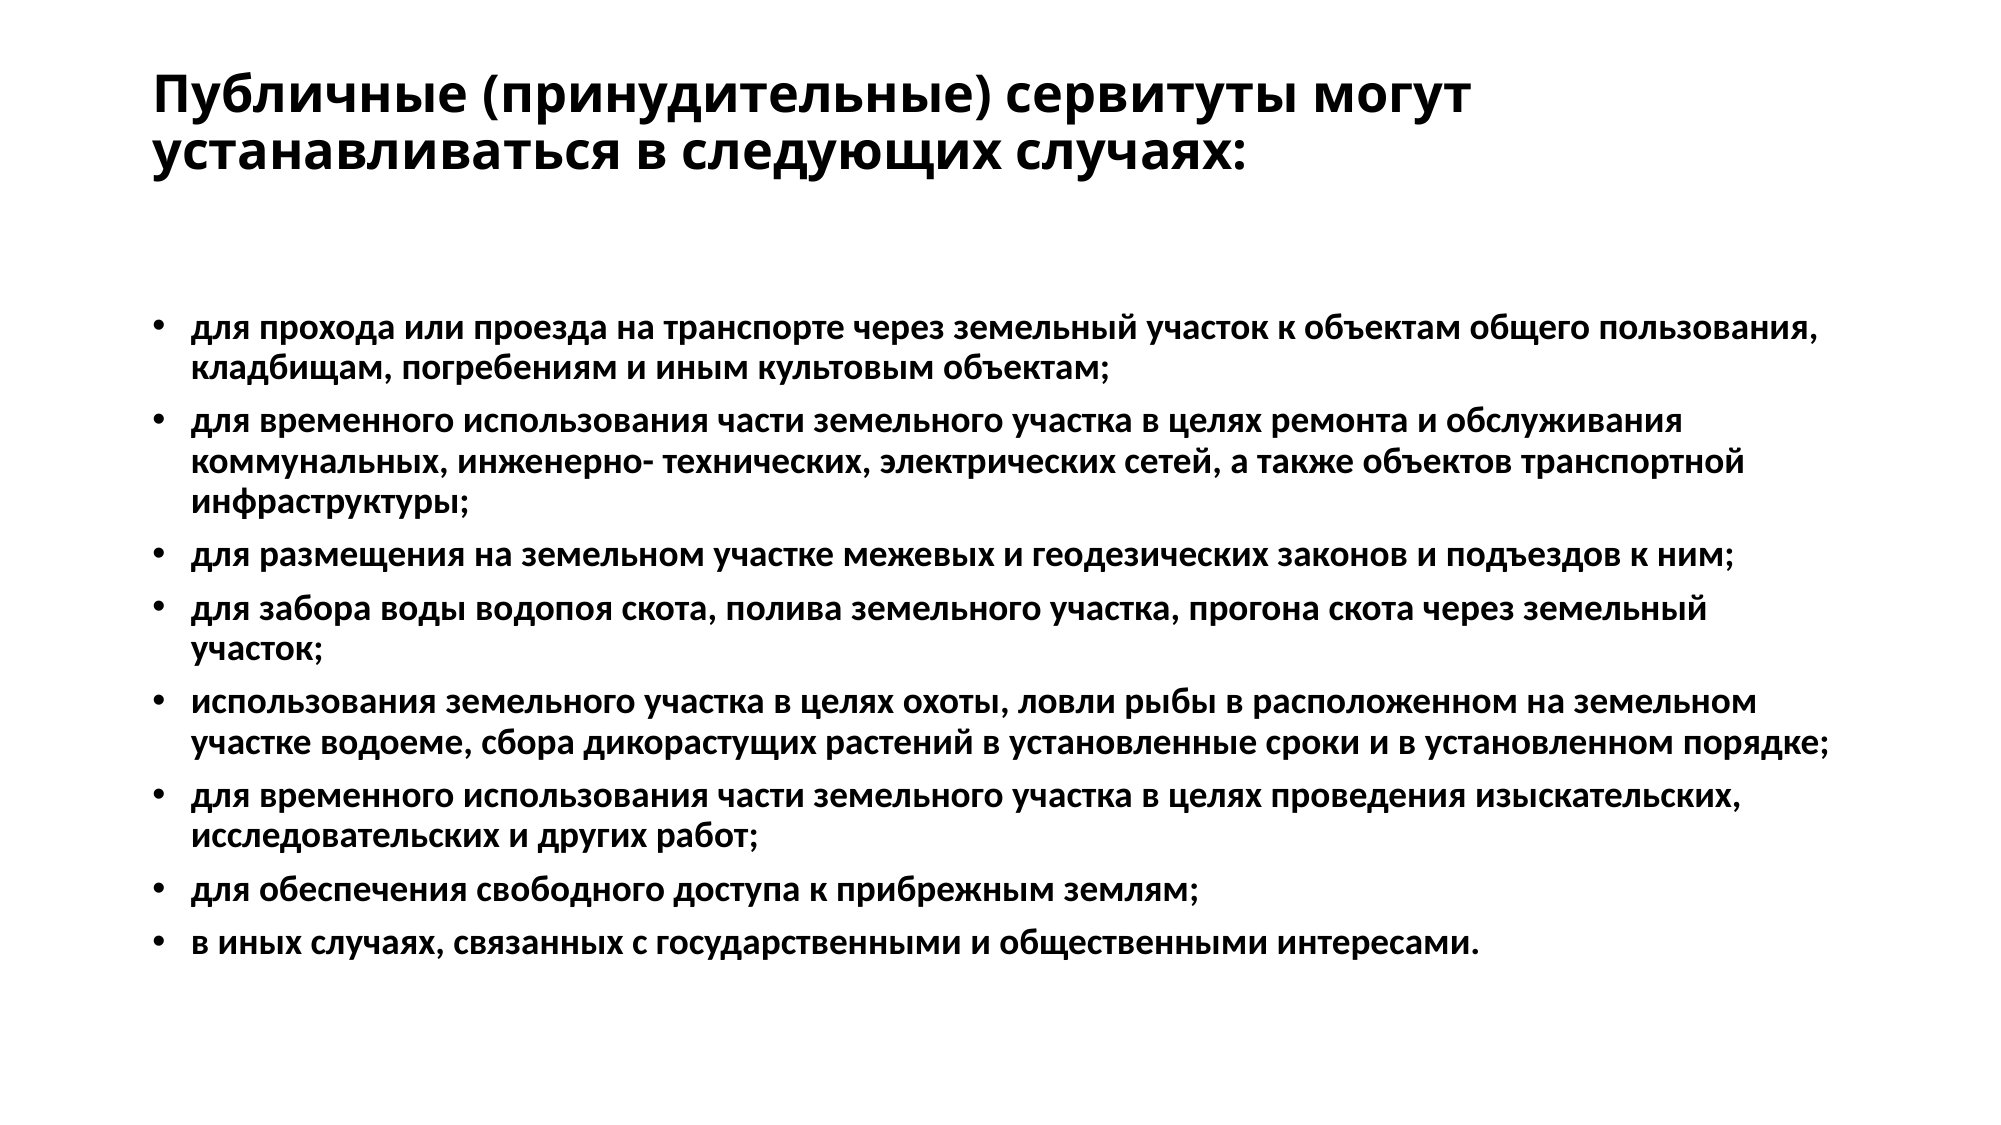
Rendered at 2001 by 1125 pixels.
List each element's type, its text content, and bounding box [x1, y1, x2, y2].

list для прохода или проезда на транспорте через земельный участок к объектам общего пользования, кладбищам, погребениям и иным культовым объектам; для временного использования части земельного участка в целях ремонта и обслуживания коммунальных, инженерно- технических, электрических сетей, а также объектов транспортной инфраструктуры; для размещения на земельном участке межевых и геодезических законов и подъездов к ним; для забора воды водопоя скота, полива земельного участка, прогона скота через земельный участок; использования земельного участка в целях охоты, ловли рыбы в расположенном на земельном участке водоеме, сбора дикорастущих растений в установленные сроки и в установленном порядке; для временного использования части земельного участка в целях проведения изыскательских, исследовательских и других работ; для обеспечения свободного доступа к прибрежным землям; в иных случаях, связанных с государственными и общественными интересами. [137, 299, 1863, 1014]
title Публичные (принудительные) сервитуты могут устанавливаться в следующих случаях: [137, 59, 1863, 278]
